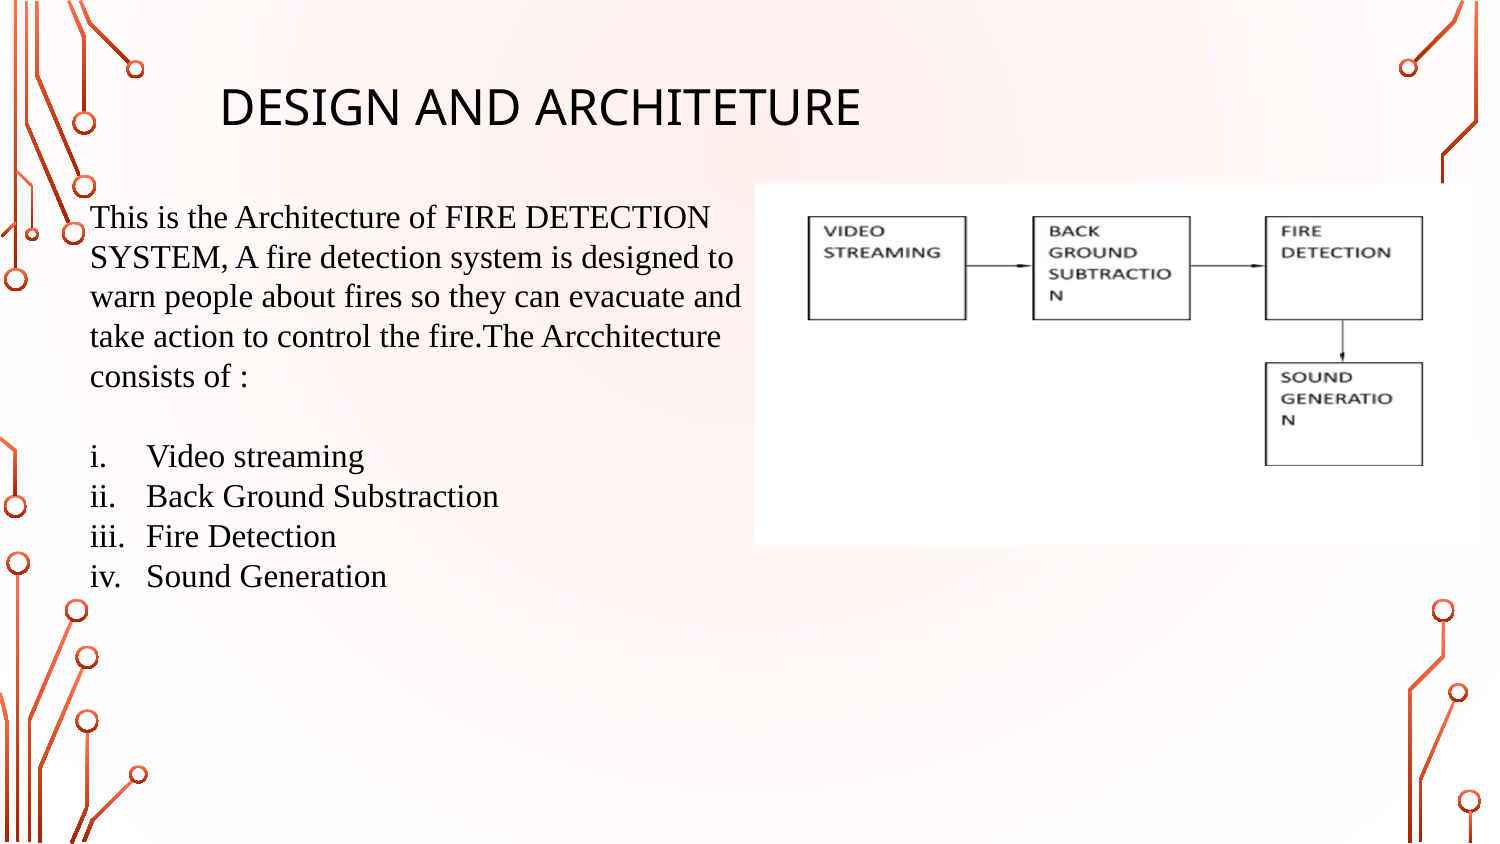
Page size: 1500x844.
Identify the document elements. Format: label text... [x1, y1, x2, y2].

text_box DESIGN AND ARCHITETURE [74, 37, 1425, 173]
picture [749, 172, 1474, 545]
text_box This is the Architecture of FIRE DETECTION SYSTEM, A fire detection system is designed to warn people about fires so they can evacuate and take action to control the fire.The Arcchitecture consists of : Video streaming Back Ground Substraction Fire Detection Sound Generation [74, 187, 776, 713]
